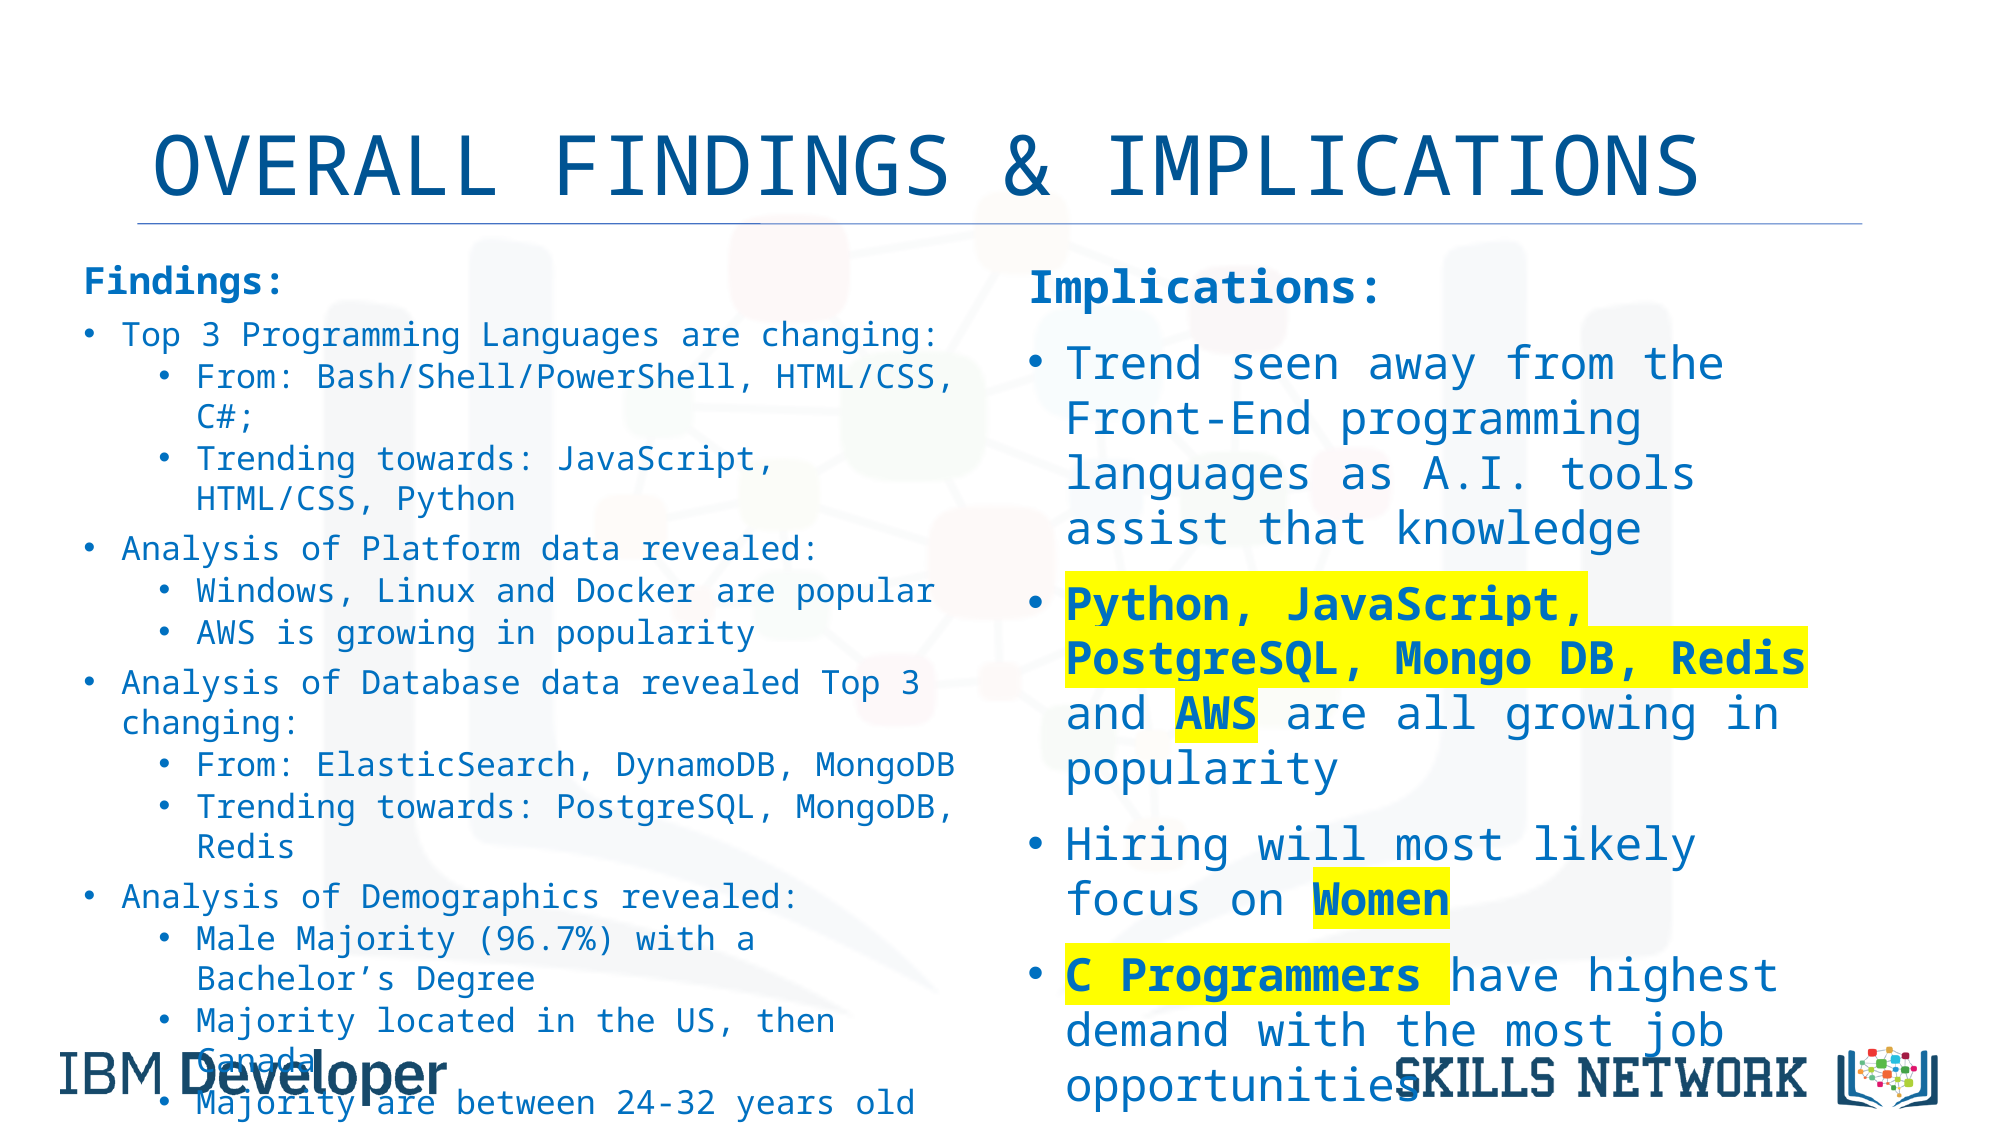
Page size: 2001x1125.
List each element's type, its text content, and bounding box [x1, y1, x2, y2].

picture [55, 1045, 459, 1108]
title OVERALL FINDINGS & IMPLICATIONS [137, 59, 1863, 278]
list Implications: Trend seen away from the Front-End programming languages as A.I. tools assist that knowledge Python, JavaScript, PostgreSQL, Mongo DB, Redis and AWS are all growing in popularity Hiring will most likely focus on Women C Programmers have highest demand with the most job opportunities [1012, 249, 1863, 964]
picture [1390, 1045, 1945, 1111]
list Findings: Top 3 Programming Languages are changing: From: Bash/Shell/PowerShell, HTML/CSS, C#; Trending towards: JavaScript, HTML/CSS, Python Analysis of Platform data revealed: Windows, Linux and Docker are popular AWS is growing in popularity Analysis of Database data revealed Top 3 changing: From: ElasticSearch, DynamoDB, MongoDB Trending towards: PostgreSQL, MongoDB, Redis Analysis of Demographics revealed: Male Majority (96.7%) with a Bachelor’s Degree Majority located in the US, then Canada Majority are between 24-32 years old Analysis of Jobs and Salaries showed: Language C had more jobs than all languages combined Swift programmers make the highest salary [68, 249, 988, 1014]
